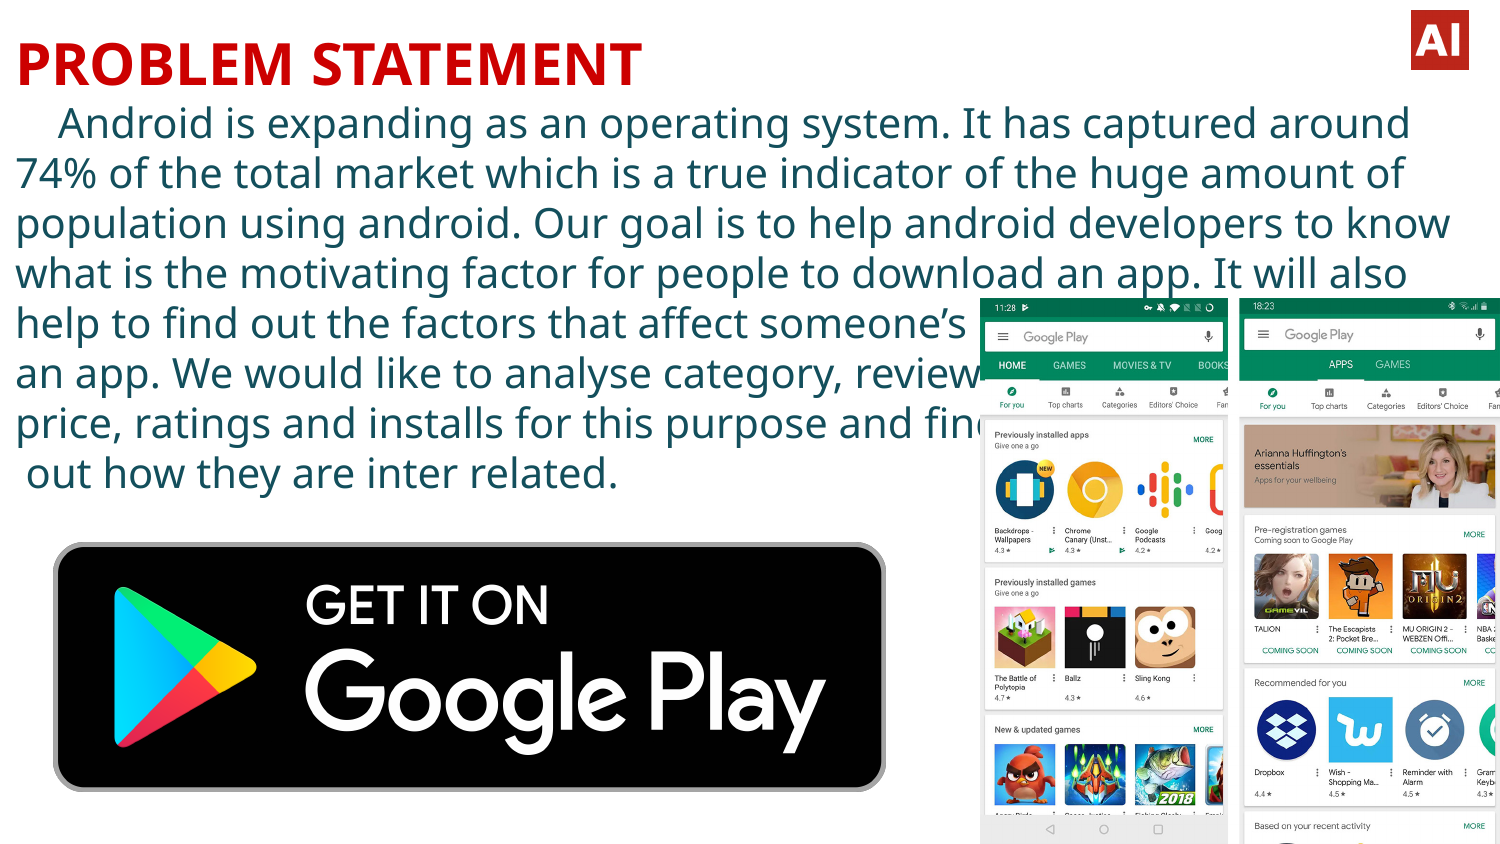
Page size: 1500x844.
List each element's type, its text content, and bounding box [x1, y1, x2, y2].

title PROBLEM STATEMENT Android is expanding as an operating system. It has captured around 74% of the total market which is a true indicator of the huge amount of population using android. Our goal is to help android developers to know what is the motivating factor for people to download an app. It will also help to find out the factors that affect someone’s decision to download an app. We would like to analyse category, reviews, price, ratings and installs for this purpose and find out how they are inter related. [0, 0, 1500, 844]
picture [979, 297, 1500, 844]
picture [52, 542, 886, 792]
